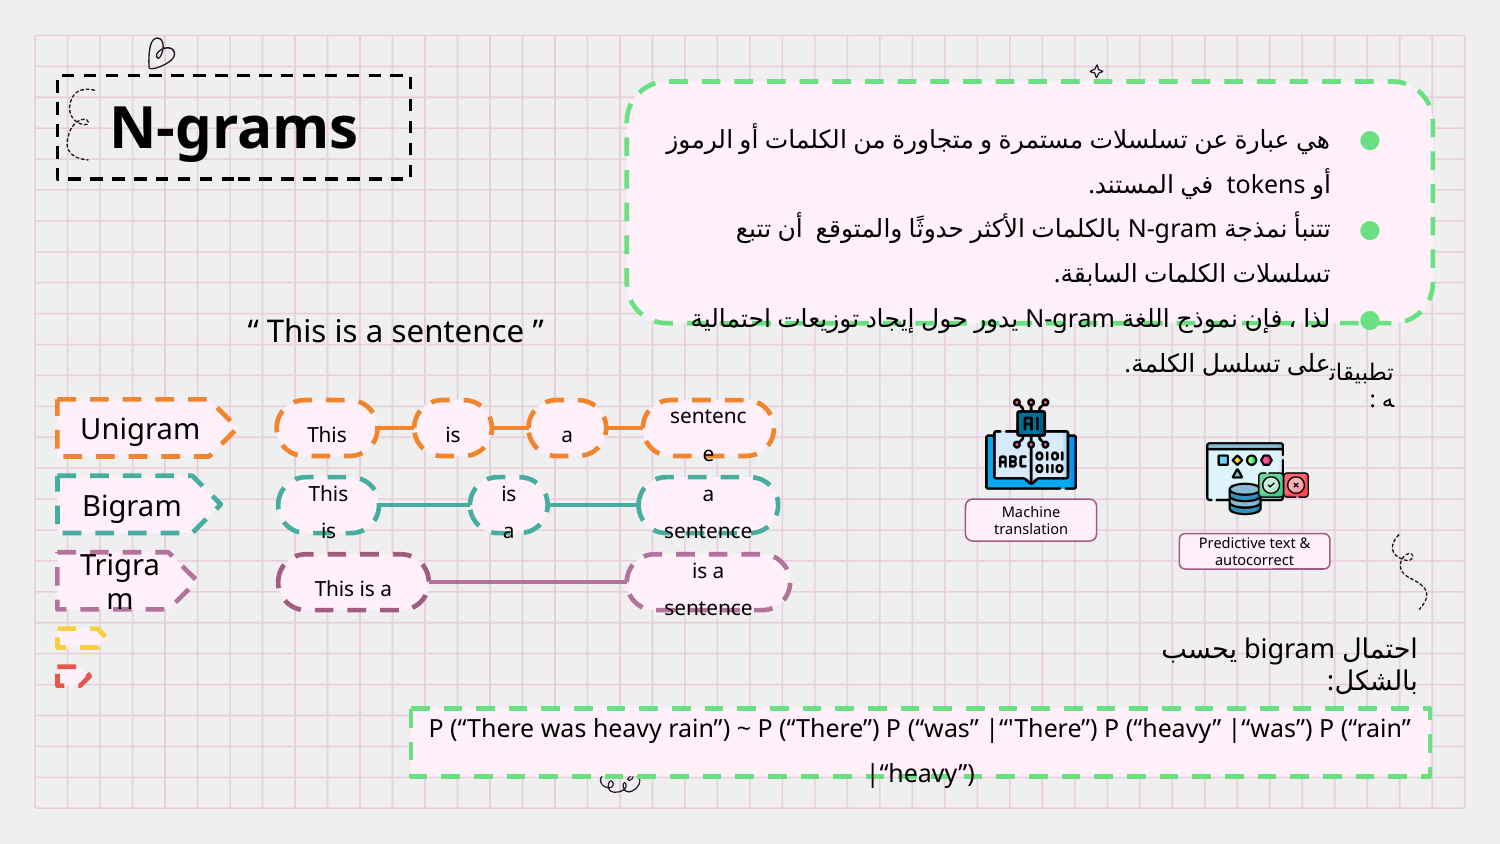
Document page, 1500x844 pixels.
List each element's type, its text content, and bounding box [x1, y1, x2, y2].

text_box تطبيقاته : [1308, 341, 1410, 427]
text_box Trigram [57, 552, 198, 610]
text_box هي عبارة عن تسلسلات مستمرة و متجاورة من الكلمات أو الرموز أو tokens في المستند. تتنبأ نمذجة N-gram بالكلمات الأكثر حدوثًا والمتوقع أن تتبع تسلسلات الكلمات السابقة. لذا ، فإن نموذج اللغة N-gram يدور حول إيجاد توزيعات احتمالية على تسلسل الكلمة. [626, 81, 1433, 324]
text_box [277, 553, 791, 611]
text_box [277, 476, 779, 534]
text_box Bigram [57, 475, 221, 533]
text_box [276, 399, 775, 457]
text_box “ This is a sentence ” [208, 296, 583, 364]
text_box احتمال bigram يحسب بالشكل: [1058, 616, 1433, 711]
text_box P (“There was heavy rain”) ~ P (“There”) P (“was” |“'There”) P (“heavy” |“was”) P (“rain” |“heavy”) [410, 708, 1431, 777]
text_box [1179, 439, 1331, 570]
text_box N-grams [57, 75, 411, 180]
text_box [57, 628, 107, 648]
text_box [965, 397, 1097, 542]
text_box [57, 666, 90, 686]
text_box Unigram [57, 399, 238, 457]
